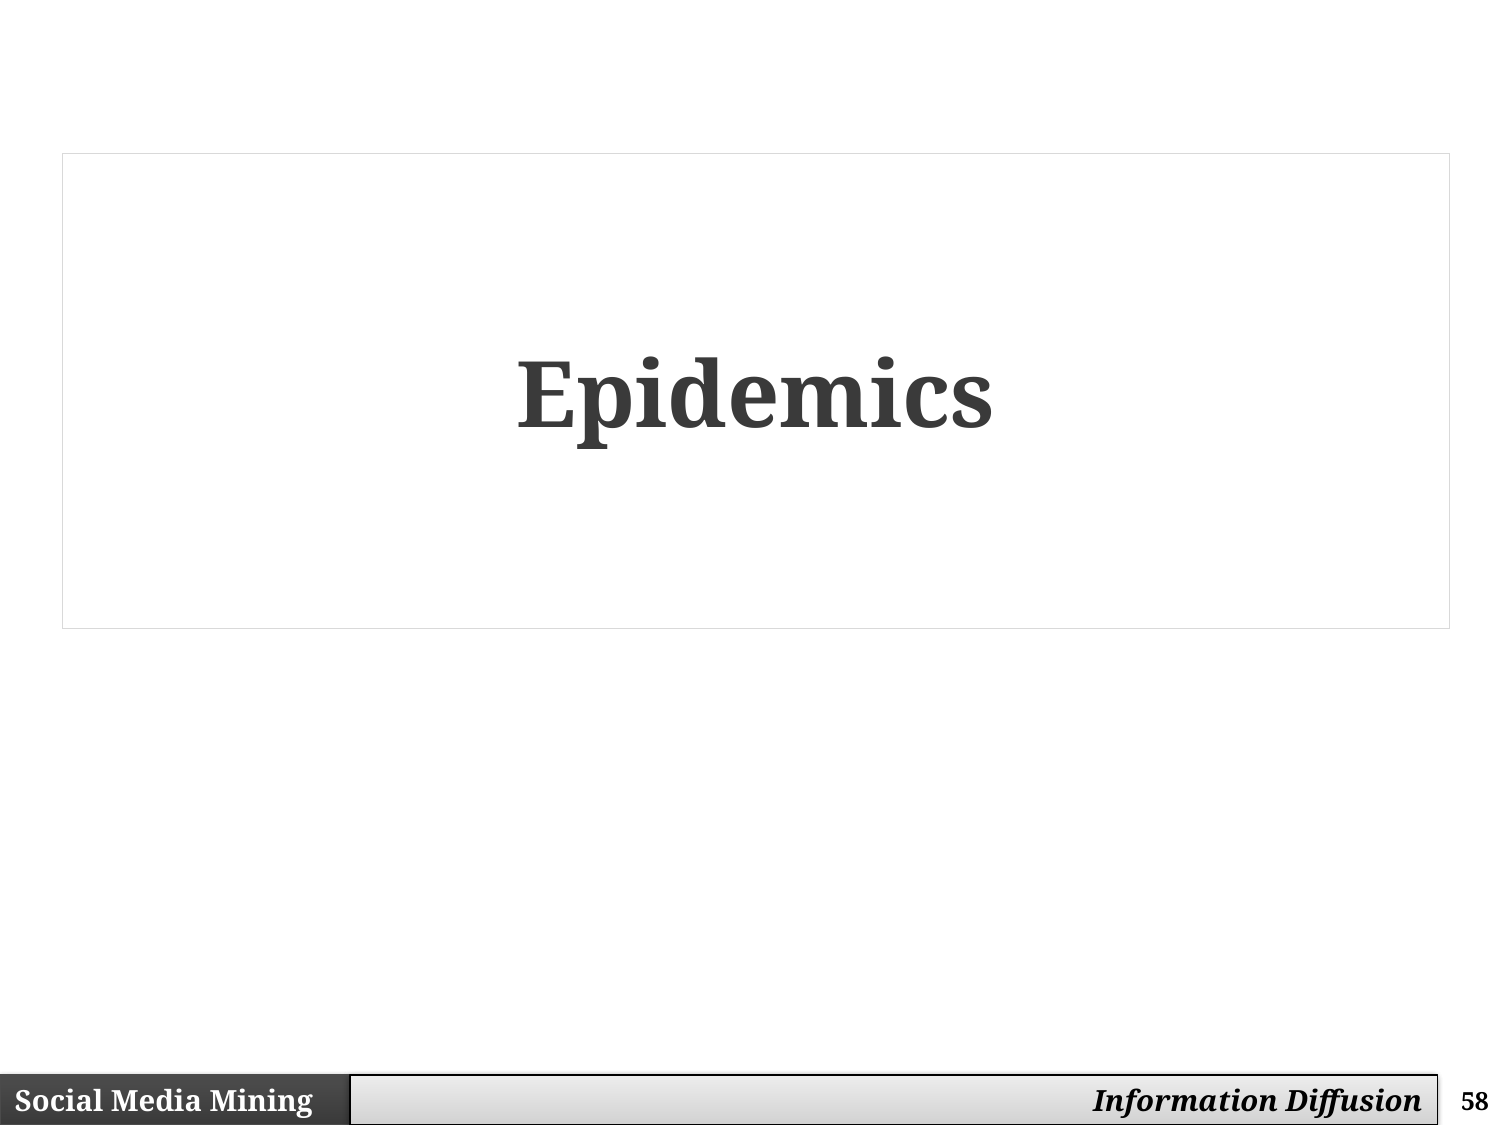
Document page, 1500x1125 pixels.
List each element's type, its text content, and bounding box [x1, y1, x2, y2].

title Epidemics [62, 153, 1450, 629]
